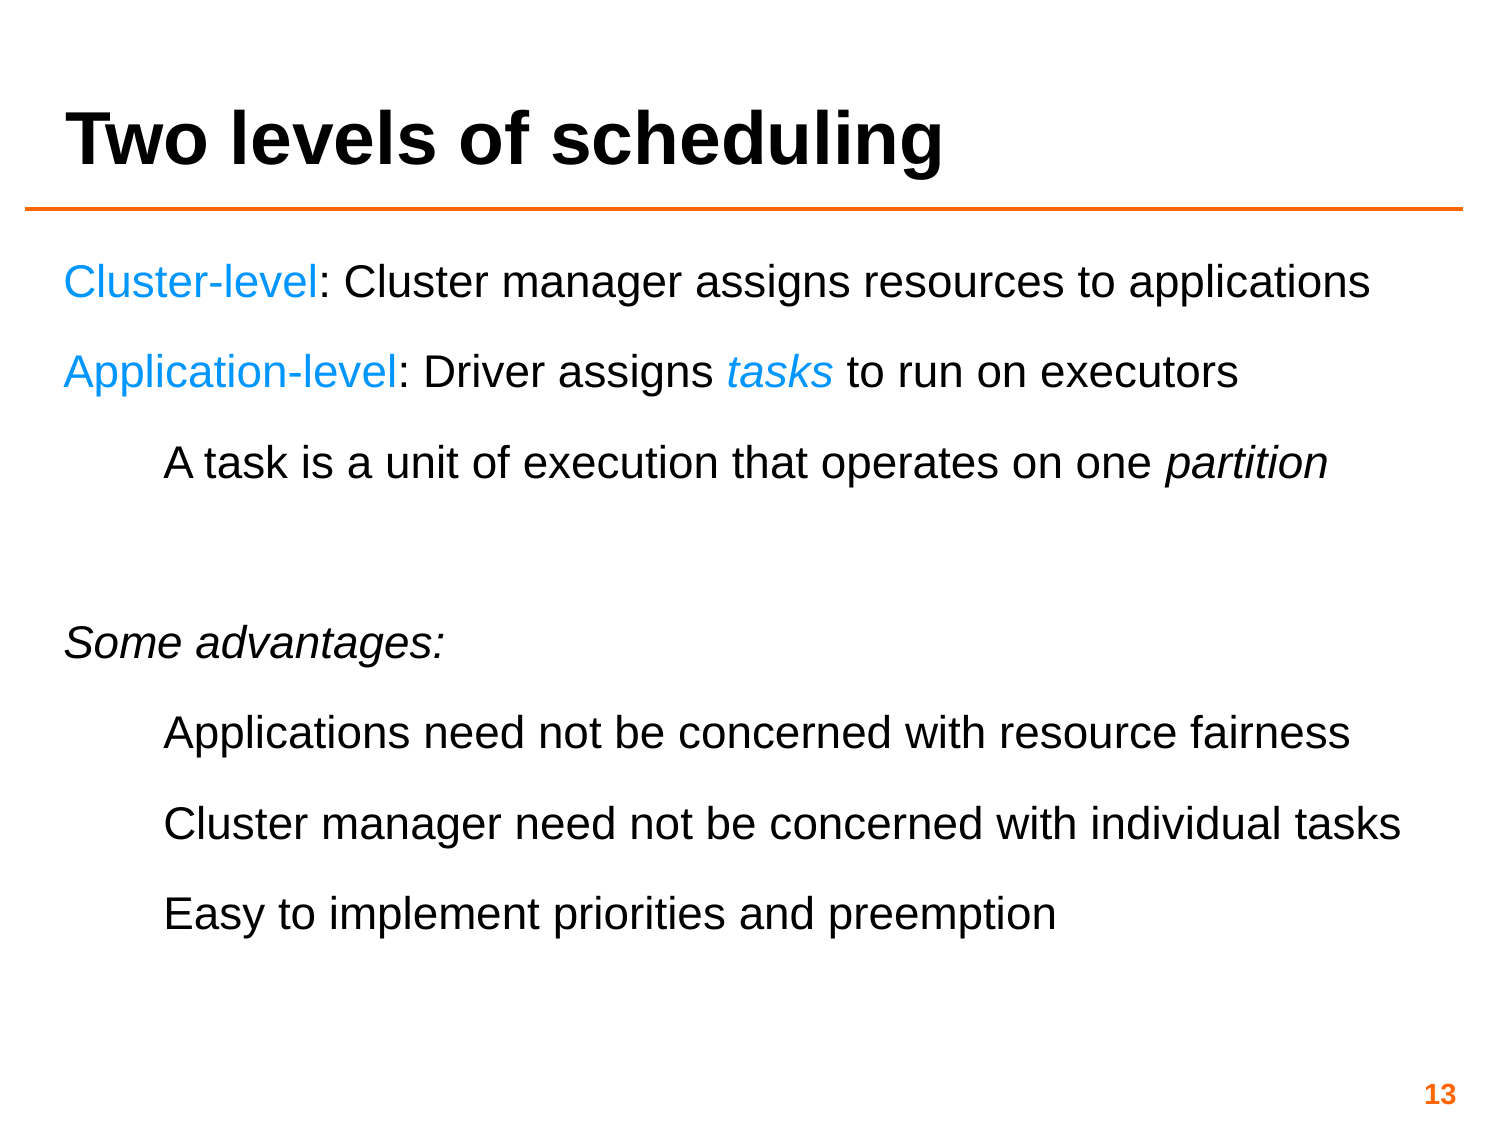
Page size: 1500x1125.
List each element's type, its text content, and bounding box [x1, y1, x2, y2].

title Two levels of scheduling [56, 11, 1463, 188]
slide_number 13 [1415, 1069, 1463, 1116]
list Cluster-level: Cluster manager assigns resources to applications Application-level: Driver assigns tasks to run on executors A task is a unit of execution that operates on one partition Some advantages: Applications need not be concerned with resource fairness Cluster manager need not be concerned with individual tasks Easy to implement priorities and preemption [56, 236, 1463, 1063]
